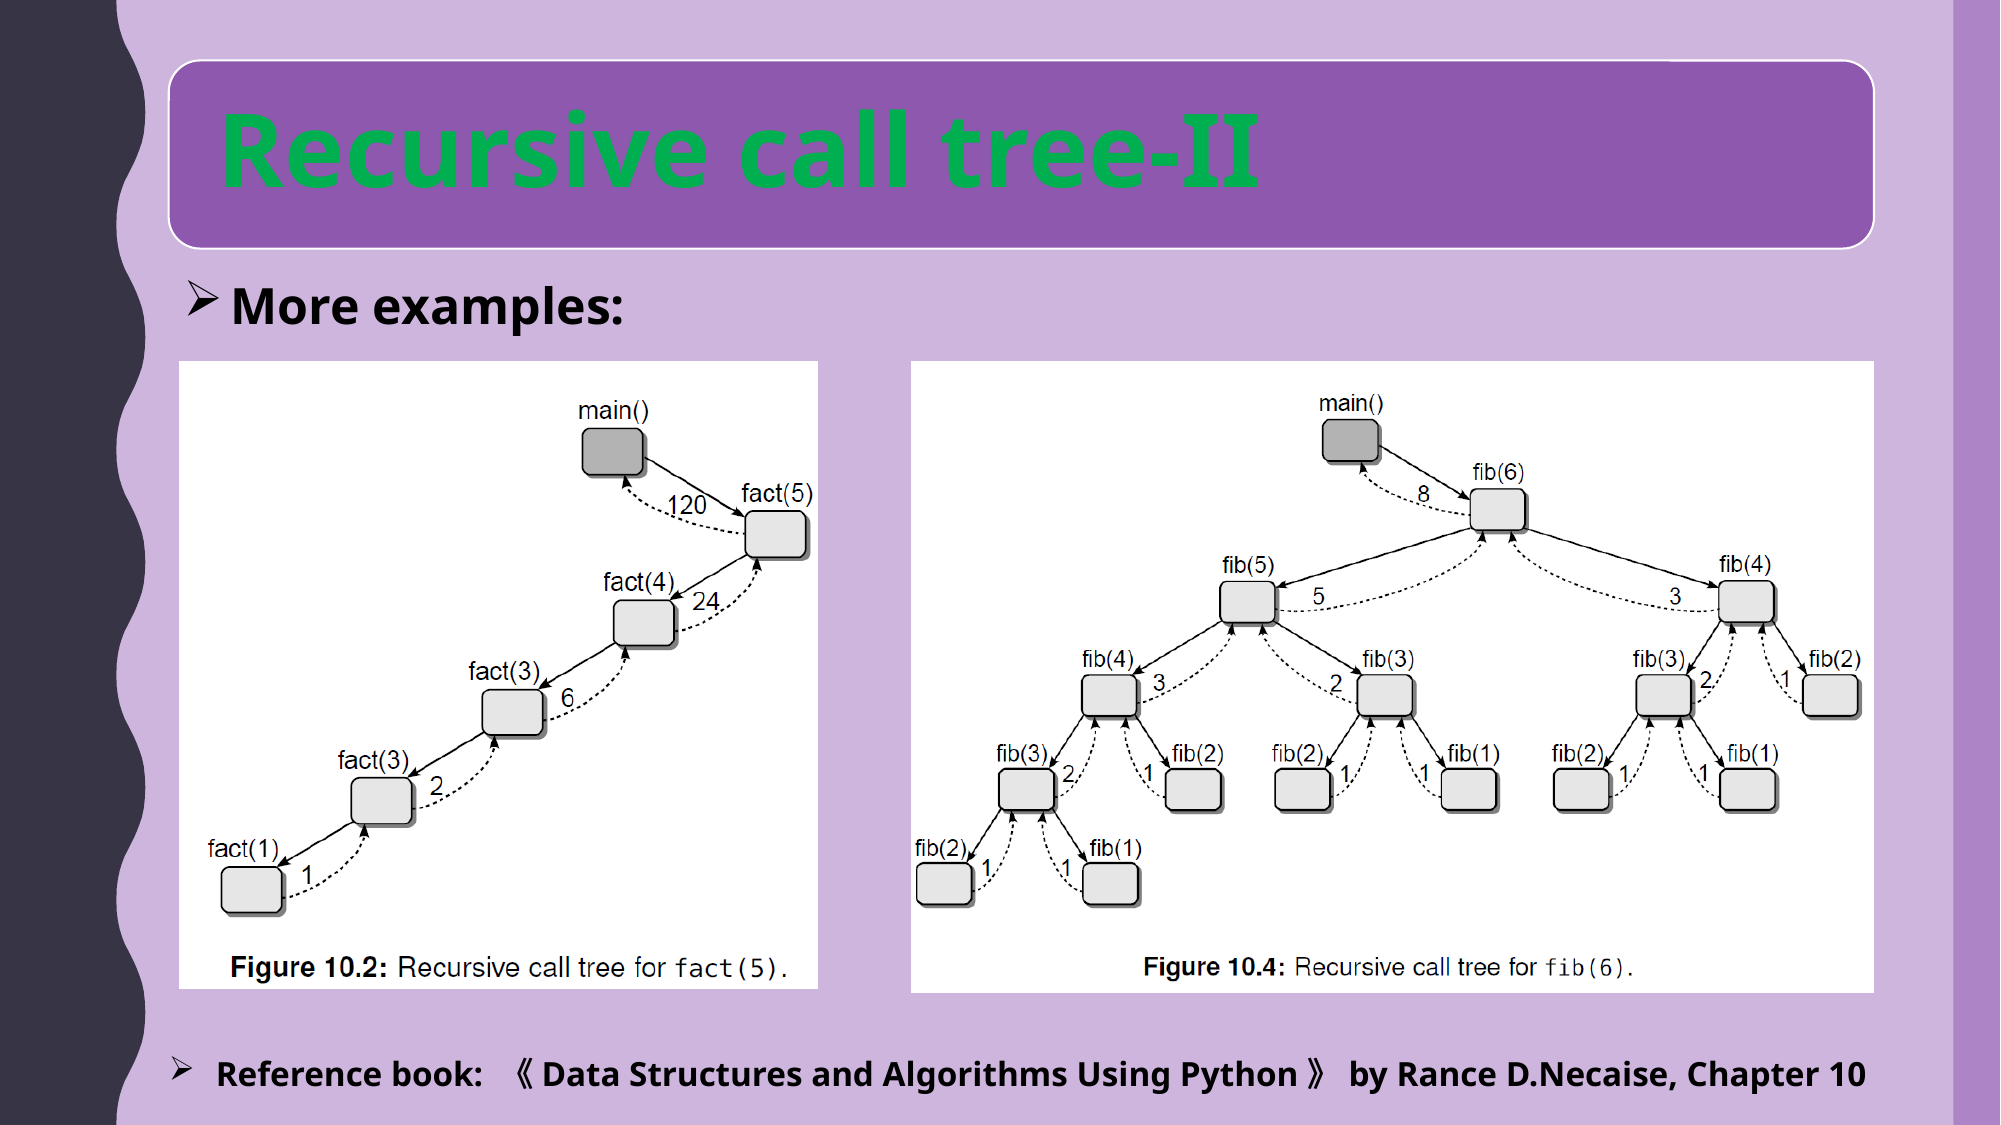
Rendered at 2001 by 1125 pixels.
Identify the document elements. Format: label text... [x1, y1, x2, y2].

text_box More examples: [168, 267, 1741, 343]
picture [179, 361, 818, 989]
text_box Reference book: 《Data Structures and Algorithms Using Python》by Rance D.Necaise, Chapter 10 [154, 1045, 1984, 1101]
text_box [169, 58, 1874, 249]
picture [911, 361, 1874, 993]
